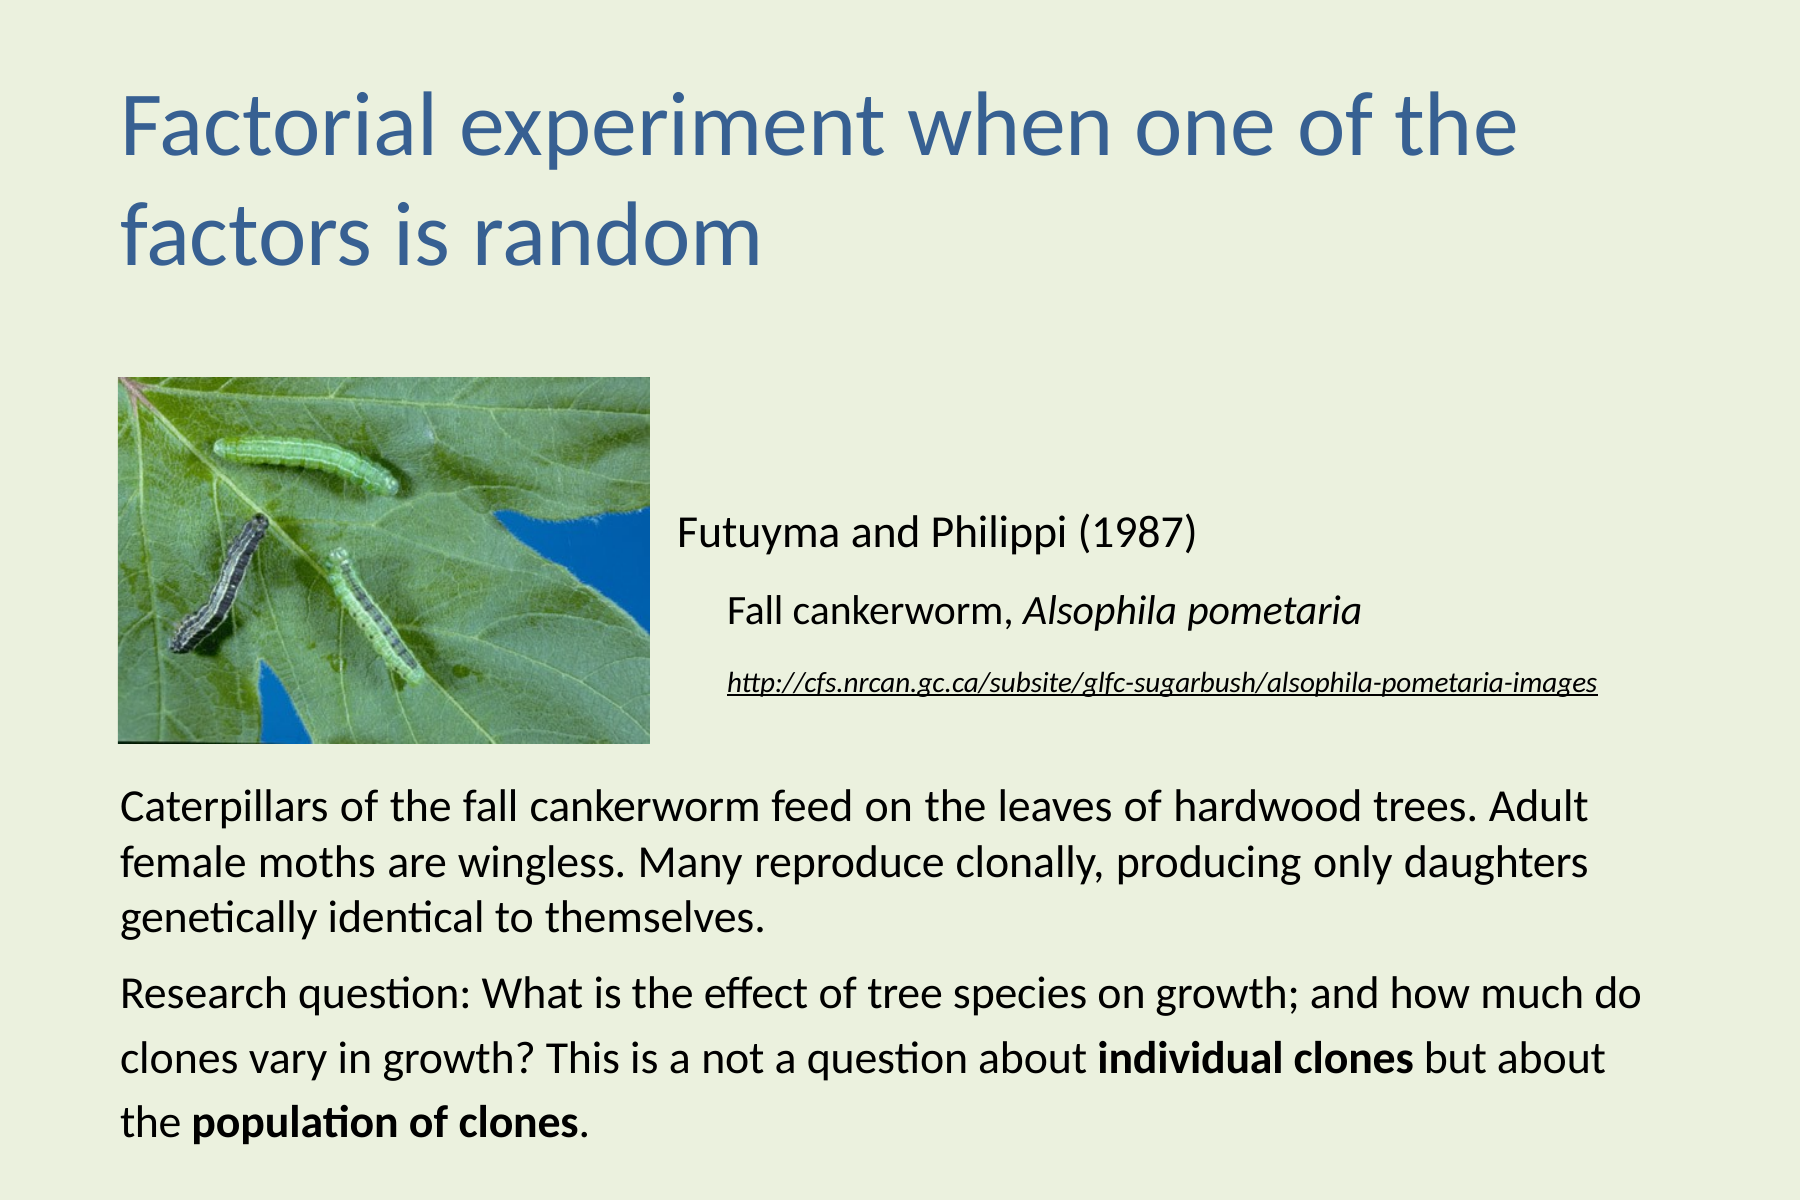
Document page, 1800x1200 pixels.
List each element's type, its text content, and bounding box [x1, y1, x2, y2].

text_box [117, 377, 650, 744]
text_box Futuyma and Philippi (1987) [675, 499, 1204, 558]
title Factorial experiment when one of the factors is random [117, 61, 1662, 284]
text_box Caterpillars of the fall cankerworm feed on the leaves of hardwood trees. Adult female moths are wingless. Many reproduce clonally, producing only daughters genetically identical to themselves. Research question: What is the effect of tree species on growth; and how much do clones vary in growth? This is a not a question about individual clones but about the population of clones. [117, 774, 1662, 1147]
text_box Fall cankerworm, Alsophila pometaria http://cfs.nrcan.gc.ca/subsite/glfc-sugarbush/alsophila-pometaria-images [725, 581, 1609, 699]
